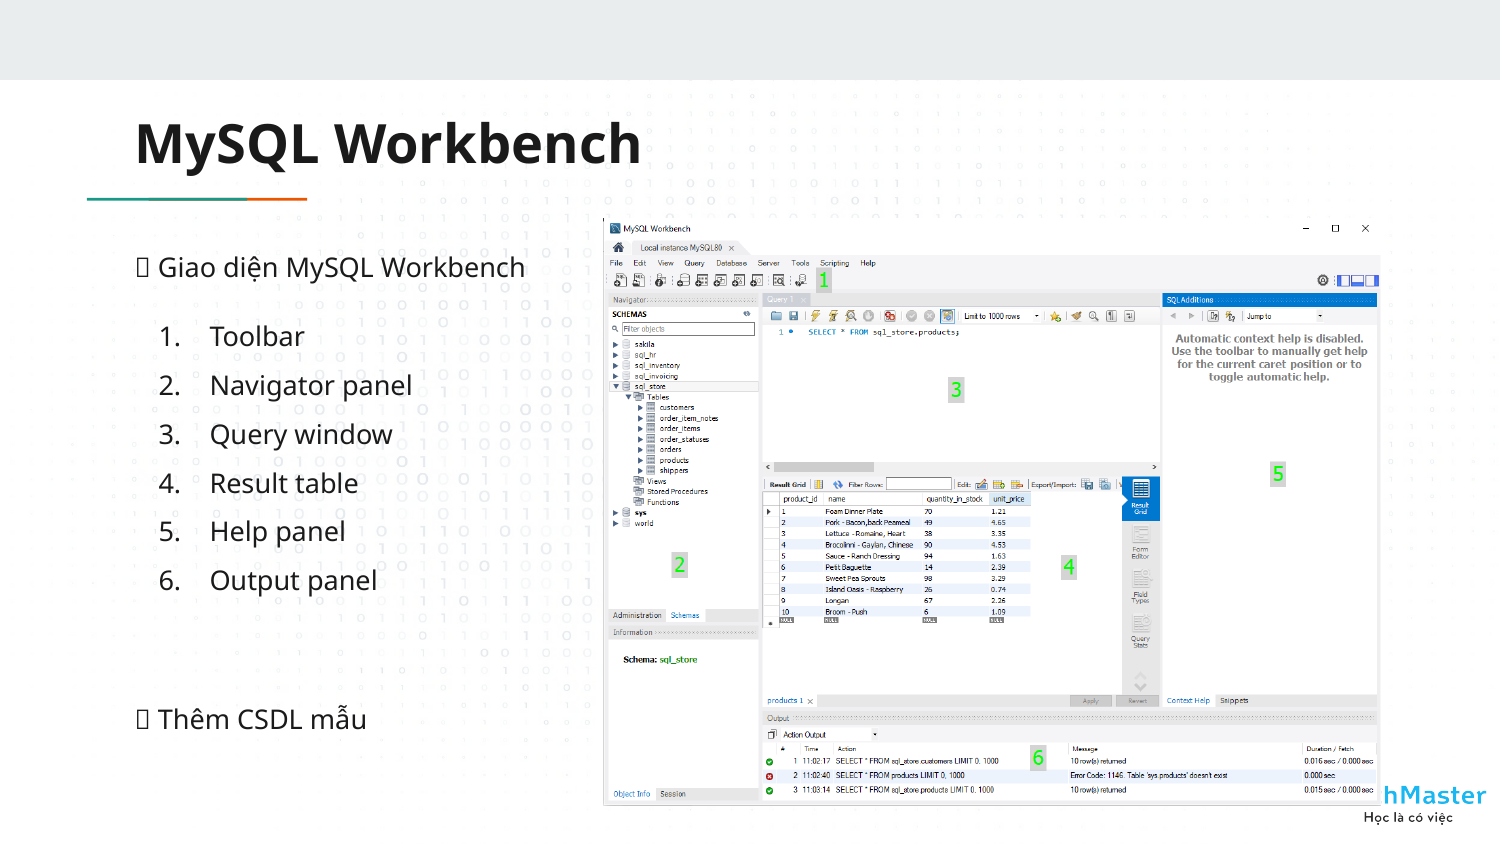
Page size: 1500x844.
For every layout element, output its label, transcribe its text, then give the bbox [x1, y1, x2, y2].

title MySQL Workbench [119, 94, 1381, 183]
list 💡 Giao diện MySQL Workbench Toolbar Navigator panel Query window Result table Help panel Output panel 💡 Thêm CSDL mẫu [119, 219, 600, 806]
picture [602, 218, 1488, 844]
